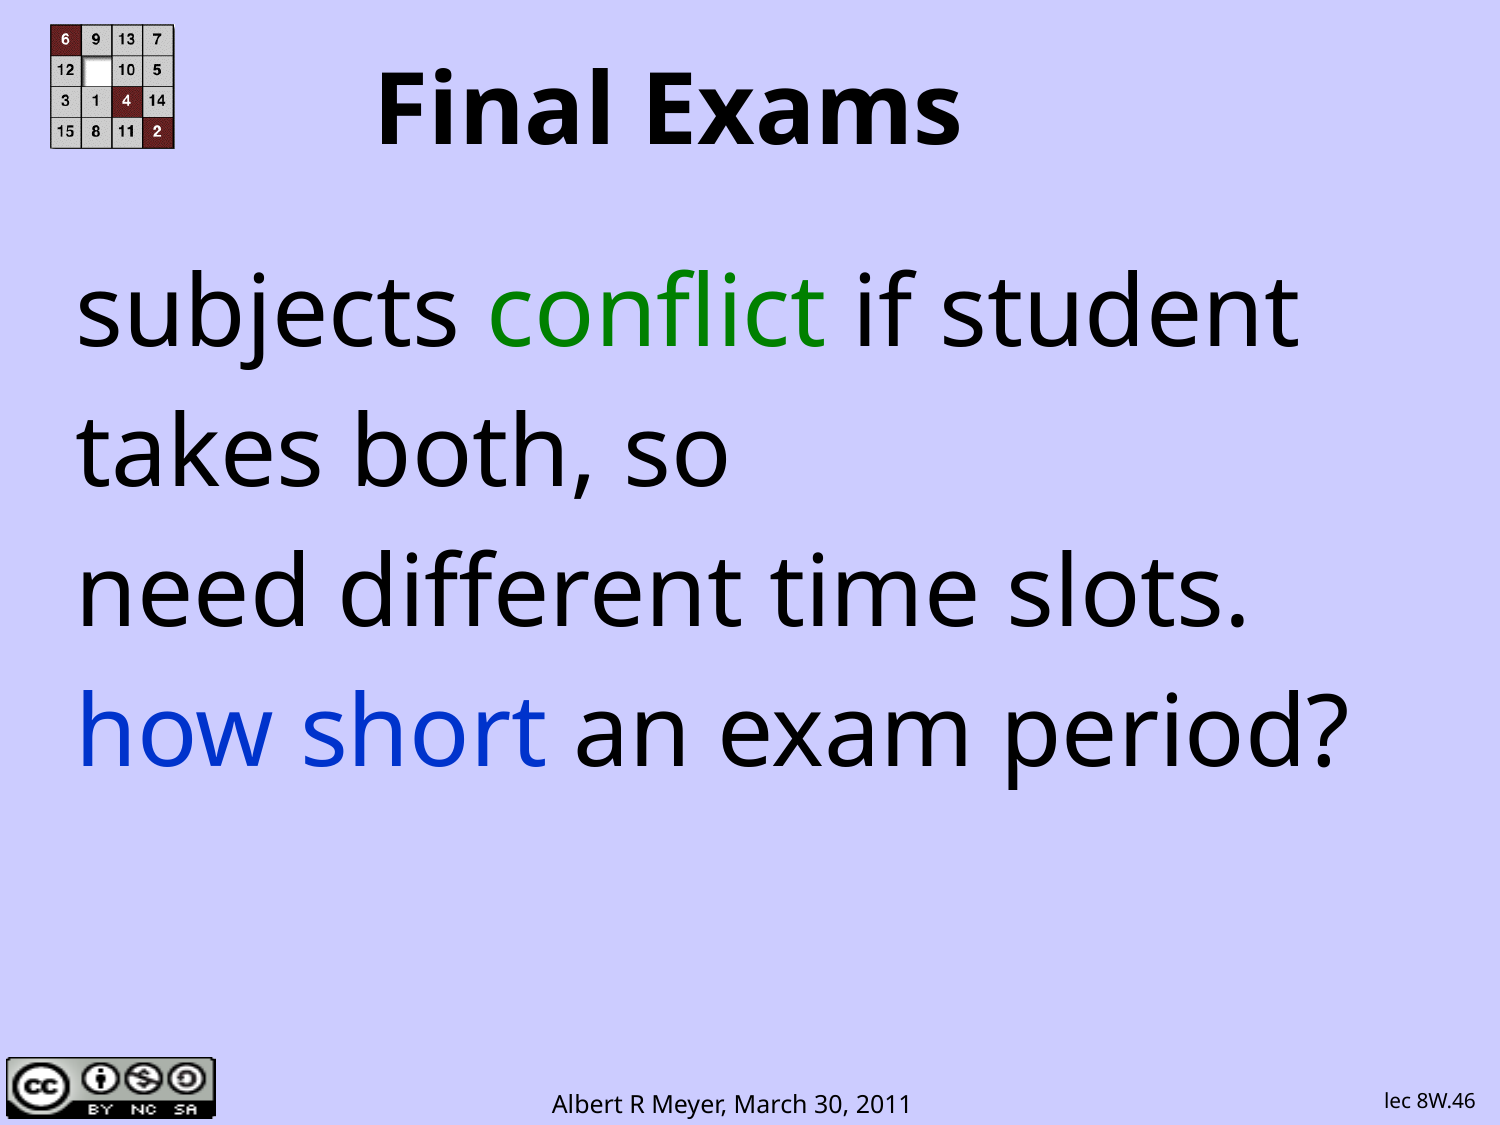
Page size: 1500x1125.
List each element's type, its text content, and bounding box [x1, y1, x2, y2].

title Final Exams [358, 24, 1159, 186]
picture [50, 24, 175, 149]
picture [6, 1057, 216, 1119]
list subjects conflict if student takes both, so need different time slots. how short an exam period? [60, 238, 1452, 869]
slide_number lec 8W.46 [1247, 1079, 1491, 1121]
